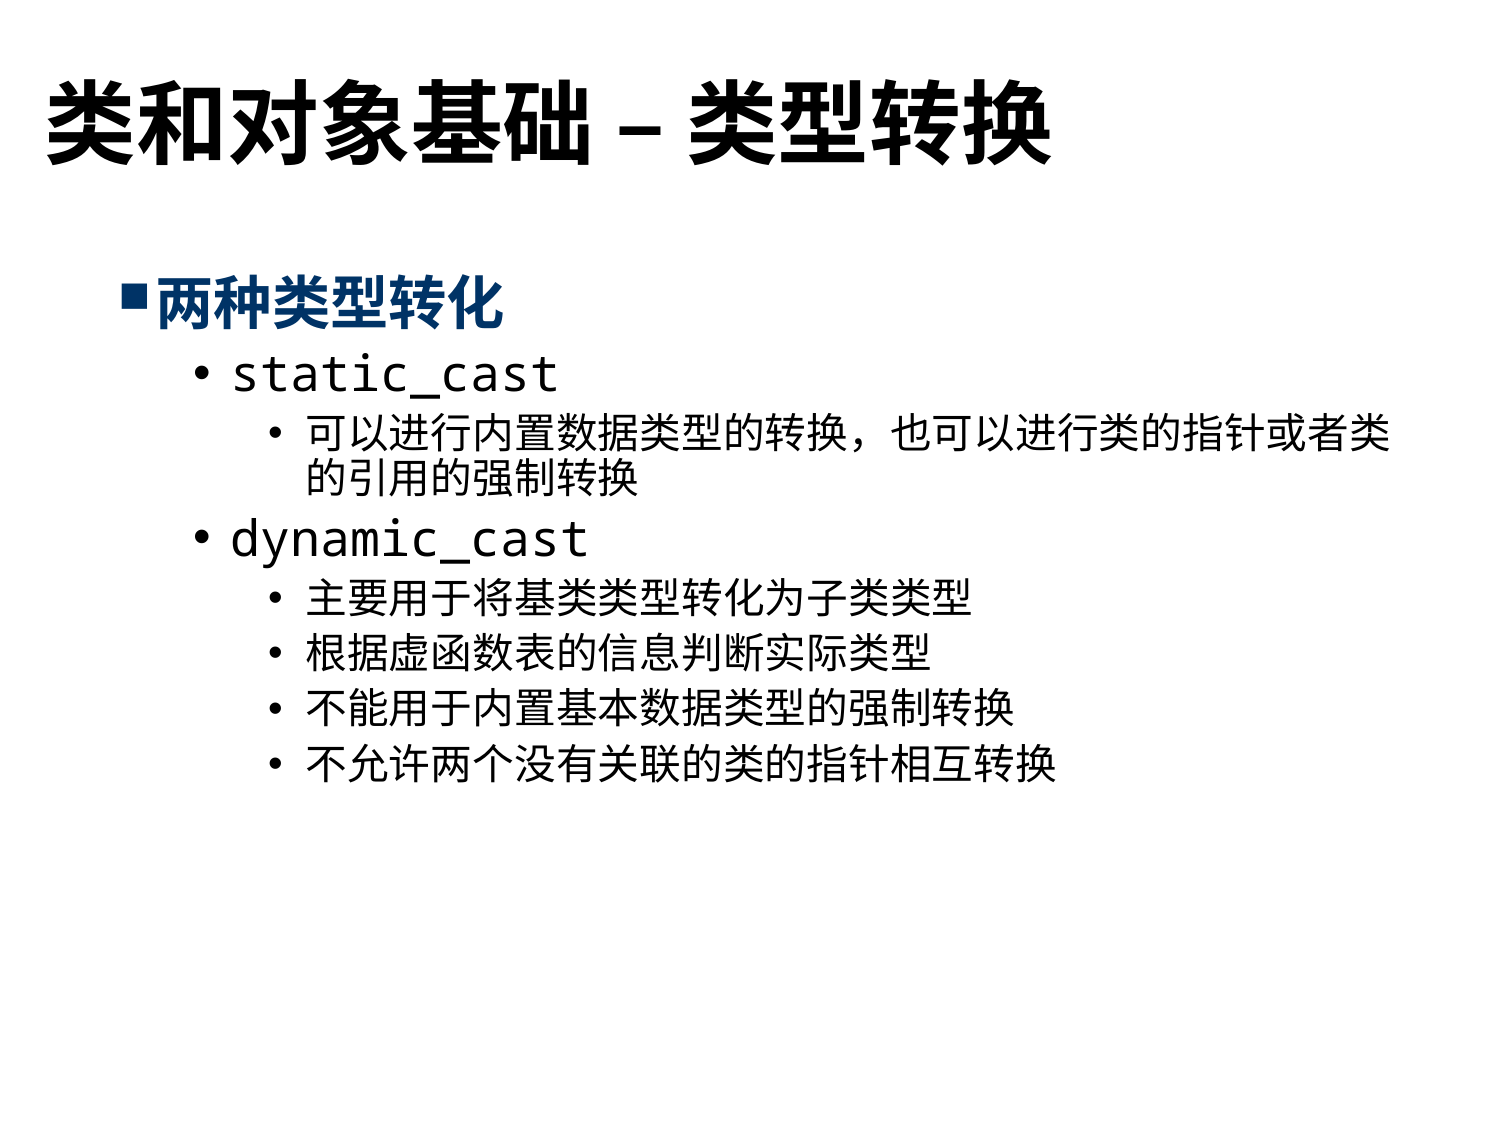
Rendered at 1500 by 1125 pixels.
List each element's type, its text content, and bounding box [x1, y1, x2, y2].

list 两种类型转化 static_cast 可以进行内置数据类型的转换，也可以进行类的指针或者类的引用的强制转换 dynamic_cast 主要用于将基类类型转化为子类类型 根据虚函数表的信息判断实际类型 不能用于内置基本数据类型的强制转换 不允许两个没有关联的类的指针相互转换 [103, 267, 1424, 1047]
title 类和对象基础 – 类型转换 [29, 19, 1324, 237]
